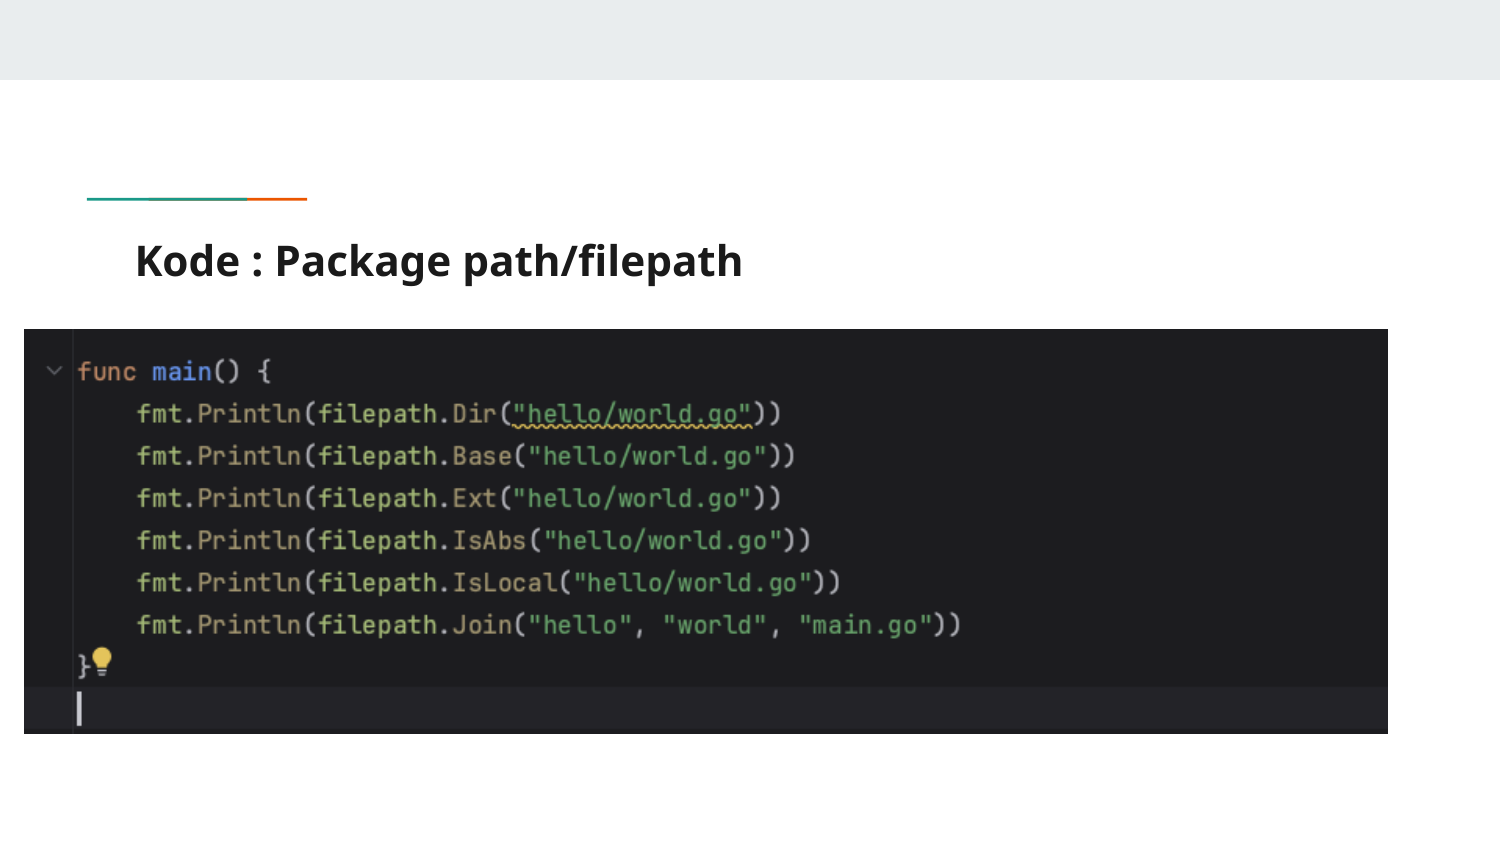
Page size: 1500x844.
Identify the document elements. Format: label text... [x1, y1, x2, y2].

picture [24, 328, 1388, 735]
title Kode : Package path/filepath [119, 216, 1381, 305]
